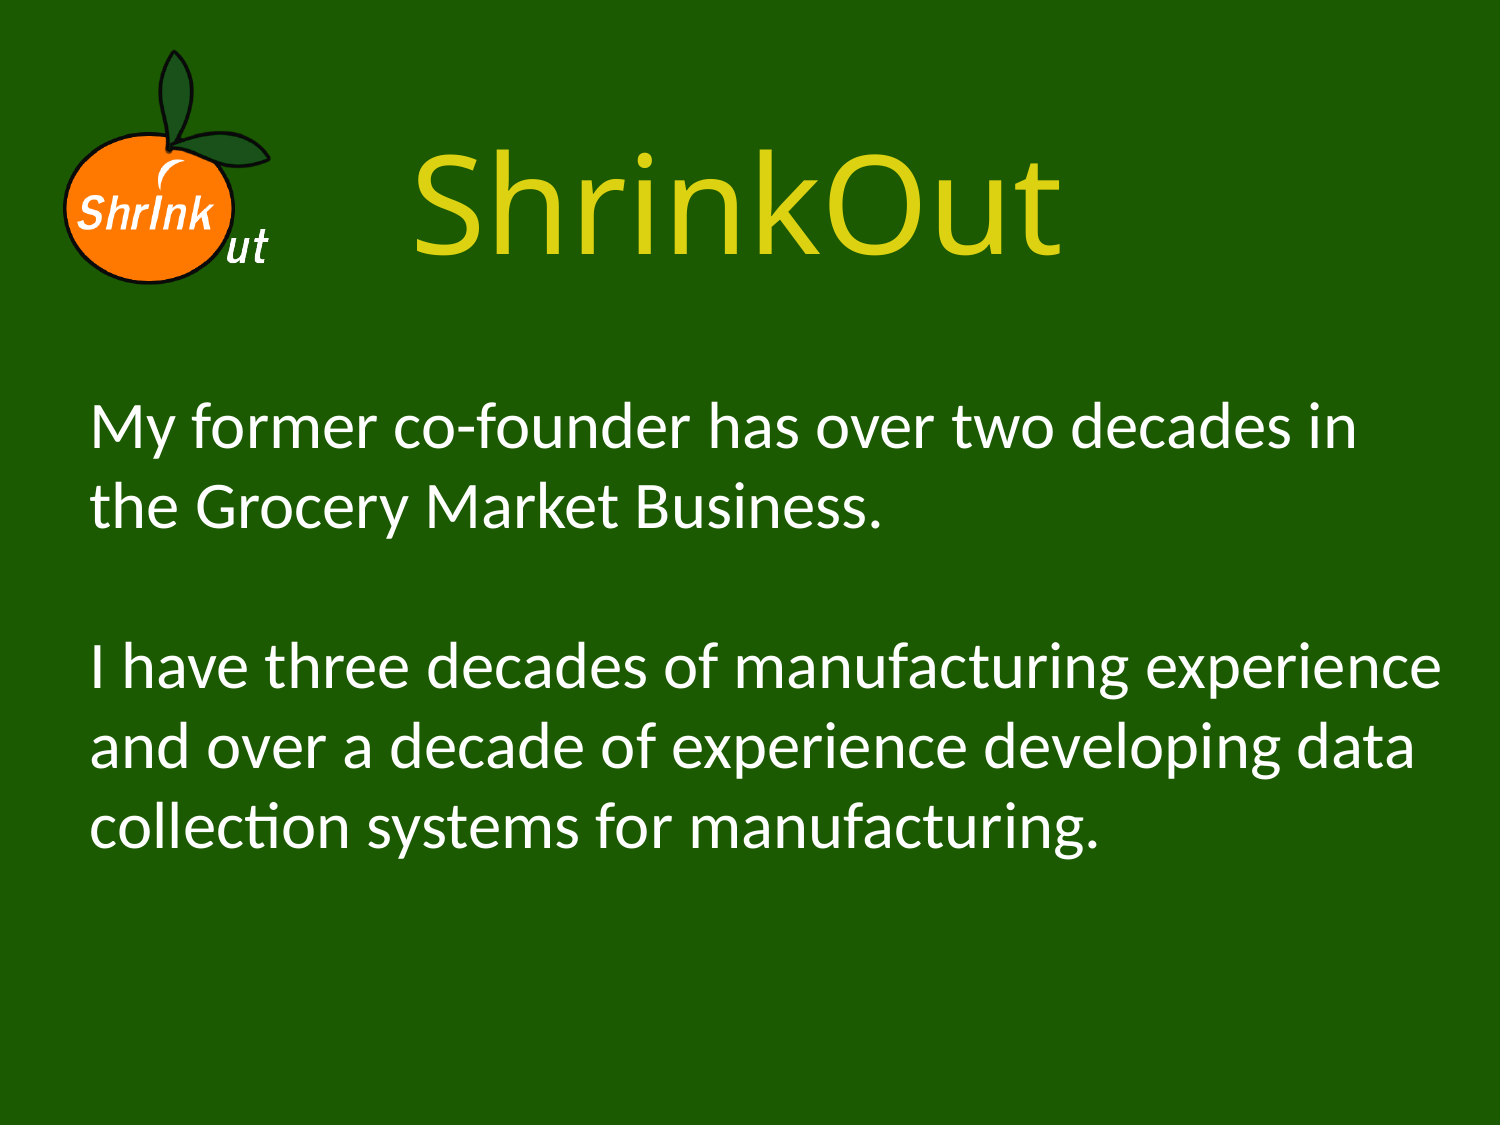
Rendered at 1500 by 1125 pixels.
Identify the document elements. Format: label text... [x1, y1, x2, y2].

title ShrinkOut [37, 62, 1438, 338]
picture [62, 49, 276, 287]
text_box My former co-founder has over two decades in the Grocery Market Business. I have three decades of manufacturing experience and over a decade of experience developing data collection systems for manufacturing. [75, 374, 1463, 950]
